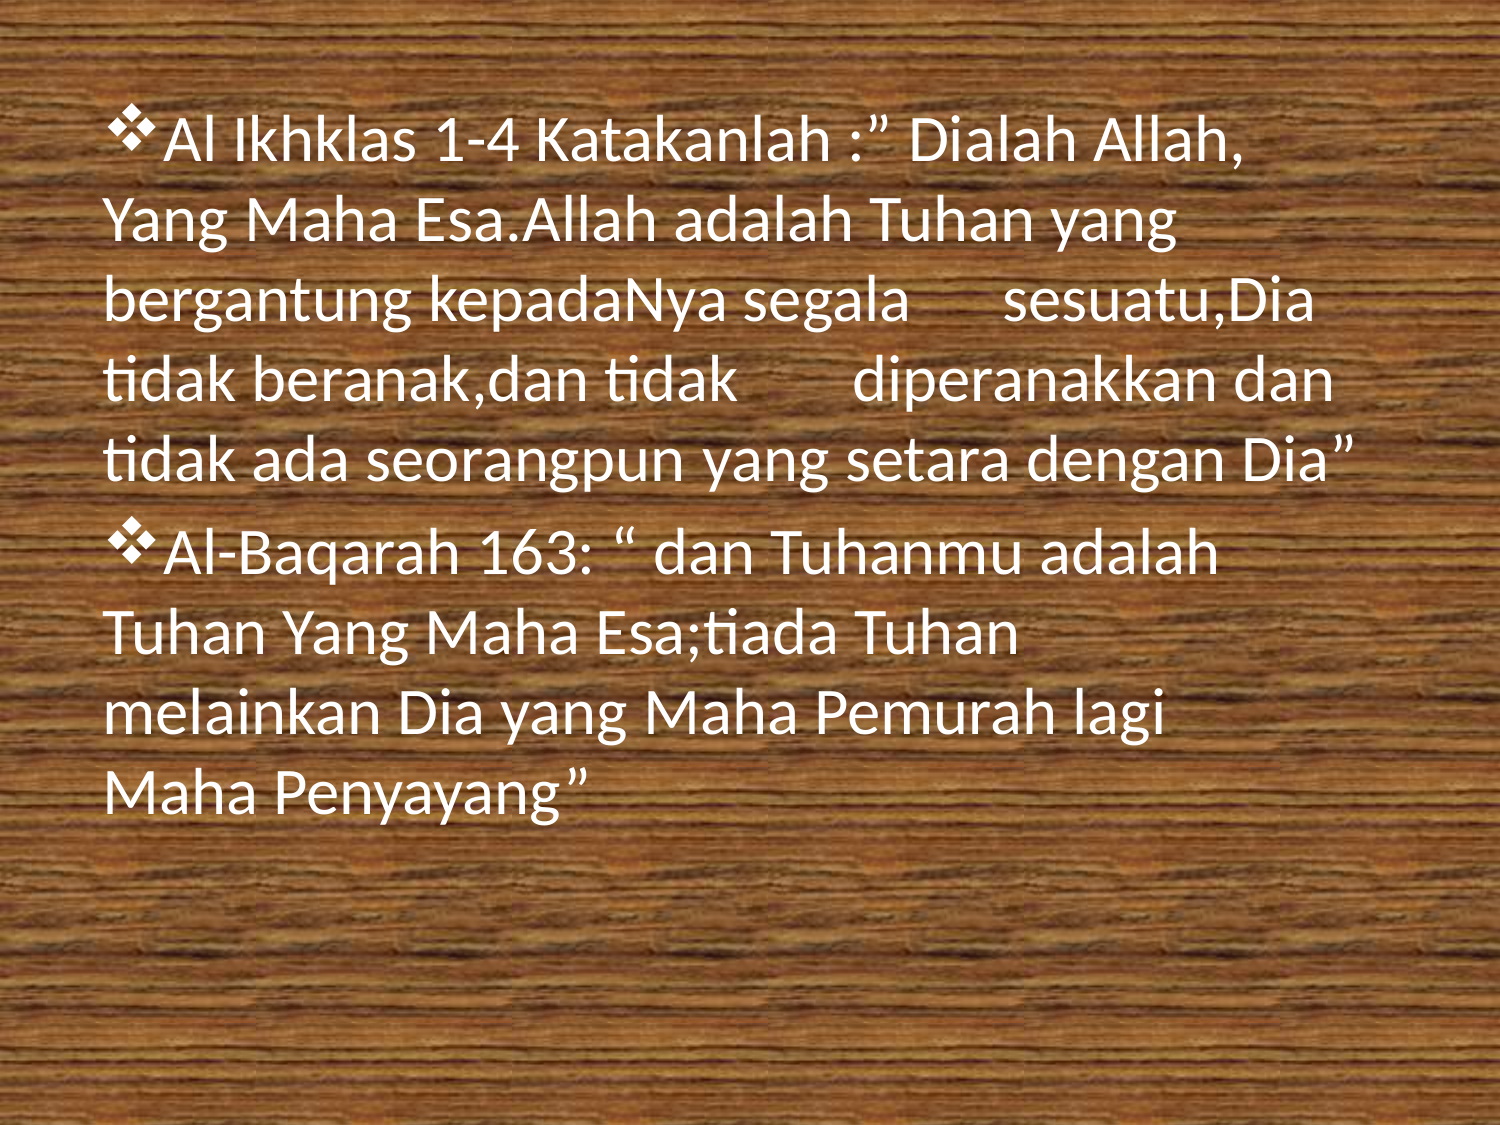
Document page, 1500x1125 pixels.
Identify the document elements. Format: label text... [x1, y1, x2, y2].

subtitle Al Ikhklas 1-4 Katakanlah :” Dialah Allah, Yang Maha Esa.Allah adalah Tuhan yang bergantung kepadaNya segala sesuatu,Dia tidak beranak,dan tidak diperanakkan dan tidak ada seorangpun yang setara dengan Dia” Al-Baqarah 163: “ dan Tuhanmu adalah Tuhan Yang Maha Esa;tiada Tuhan melainkan Dia yang Maha Pemurah lagi Maha Penyayang” [87, 87, 1388, 1050]
picture [0, 0, 1500, 1125]
